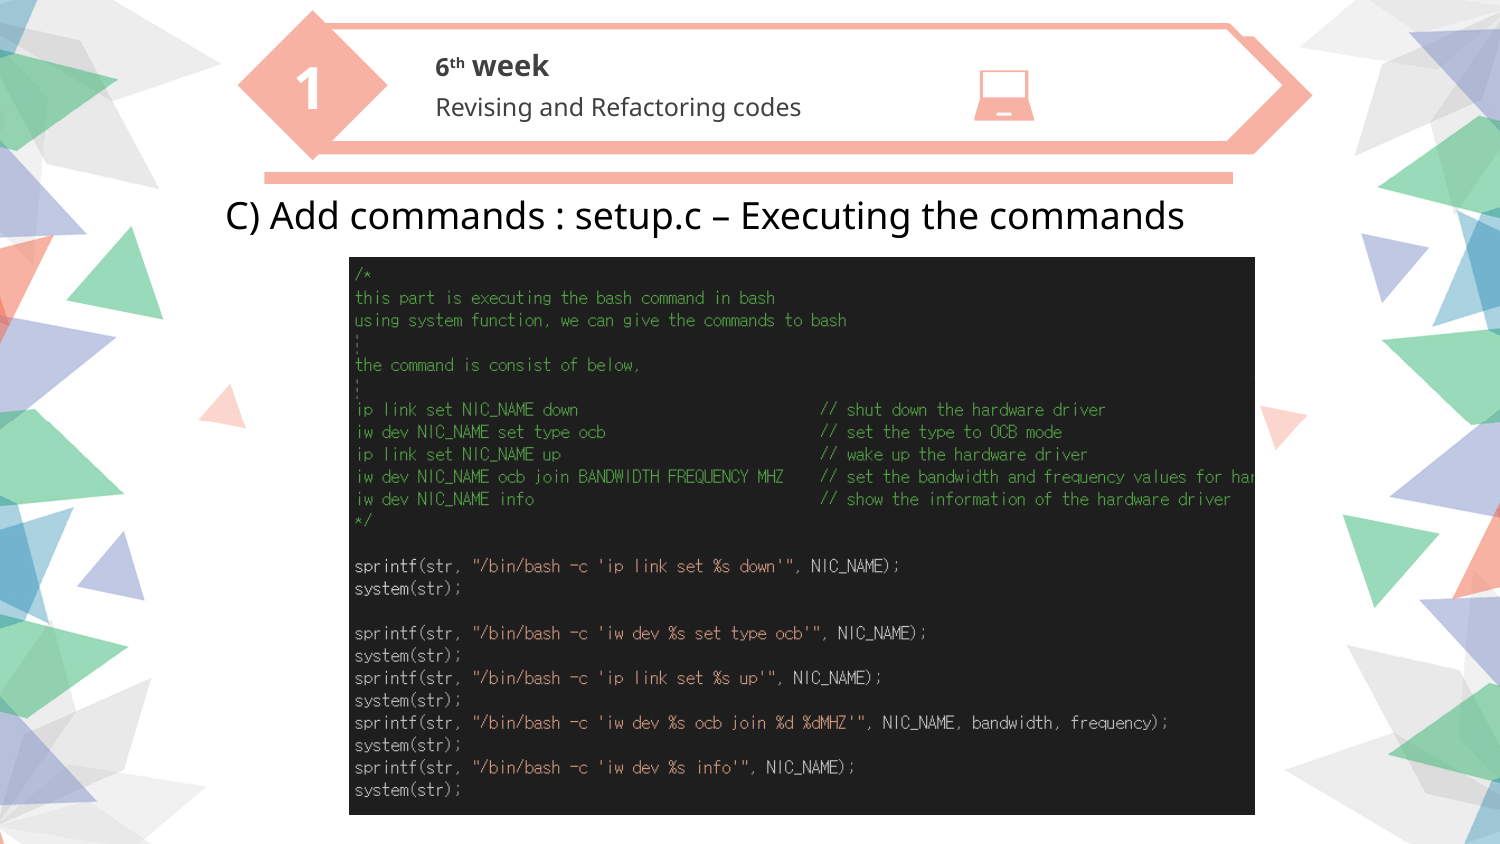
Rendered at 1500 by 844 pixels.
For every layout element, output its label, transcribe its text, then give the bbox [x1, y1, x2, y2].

picture [0, 0, 1500, 844]
text_box [262, 170, 1235, 186]
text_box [237, 9, 1313, 161]
text_box C) Add commands : setup.c – Executing the commands [210, 184, 1201, 245]
